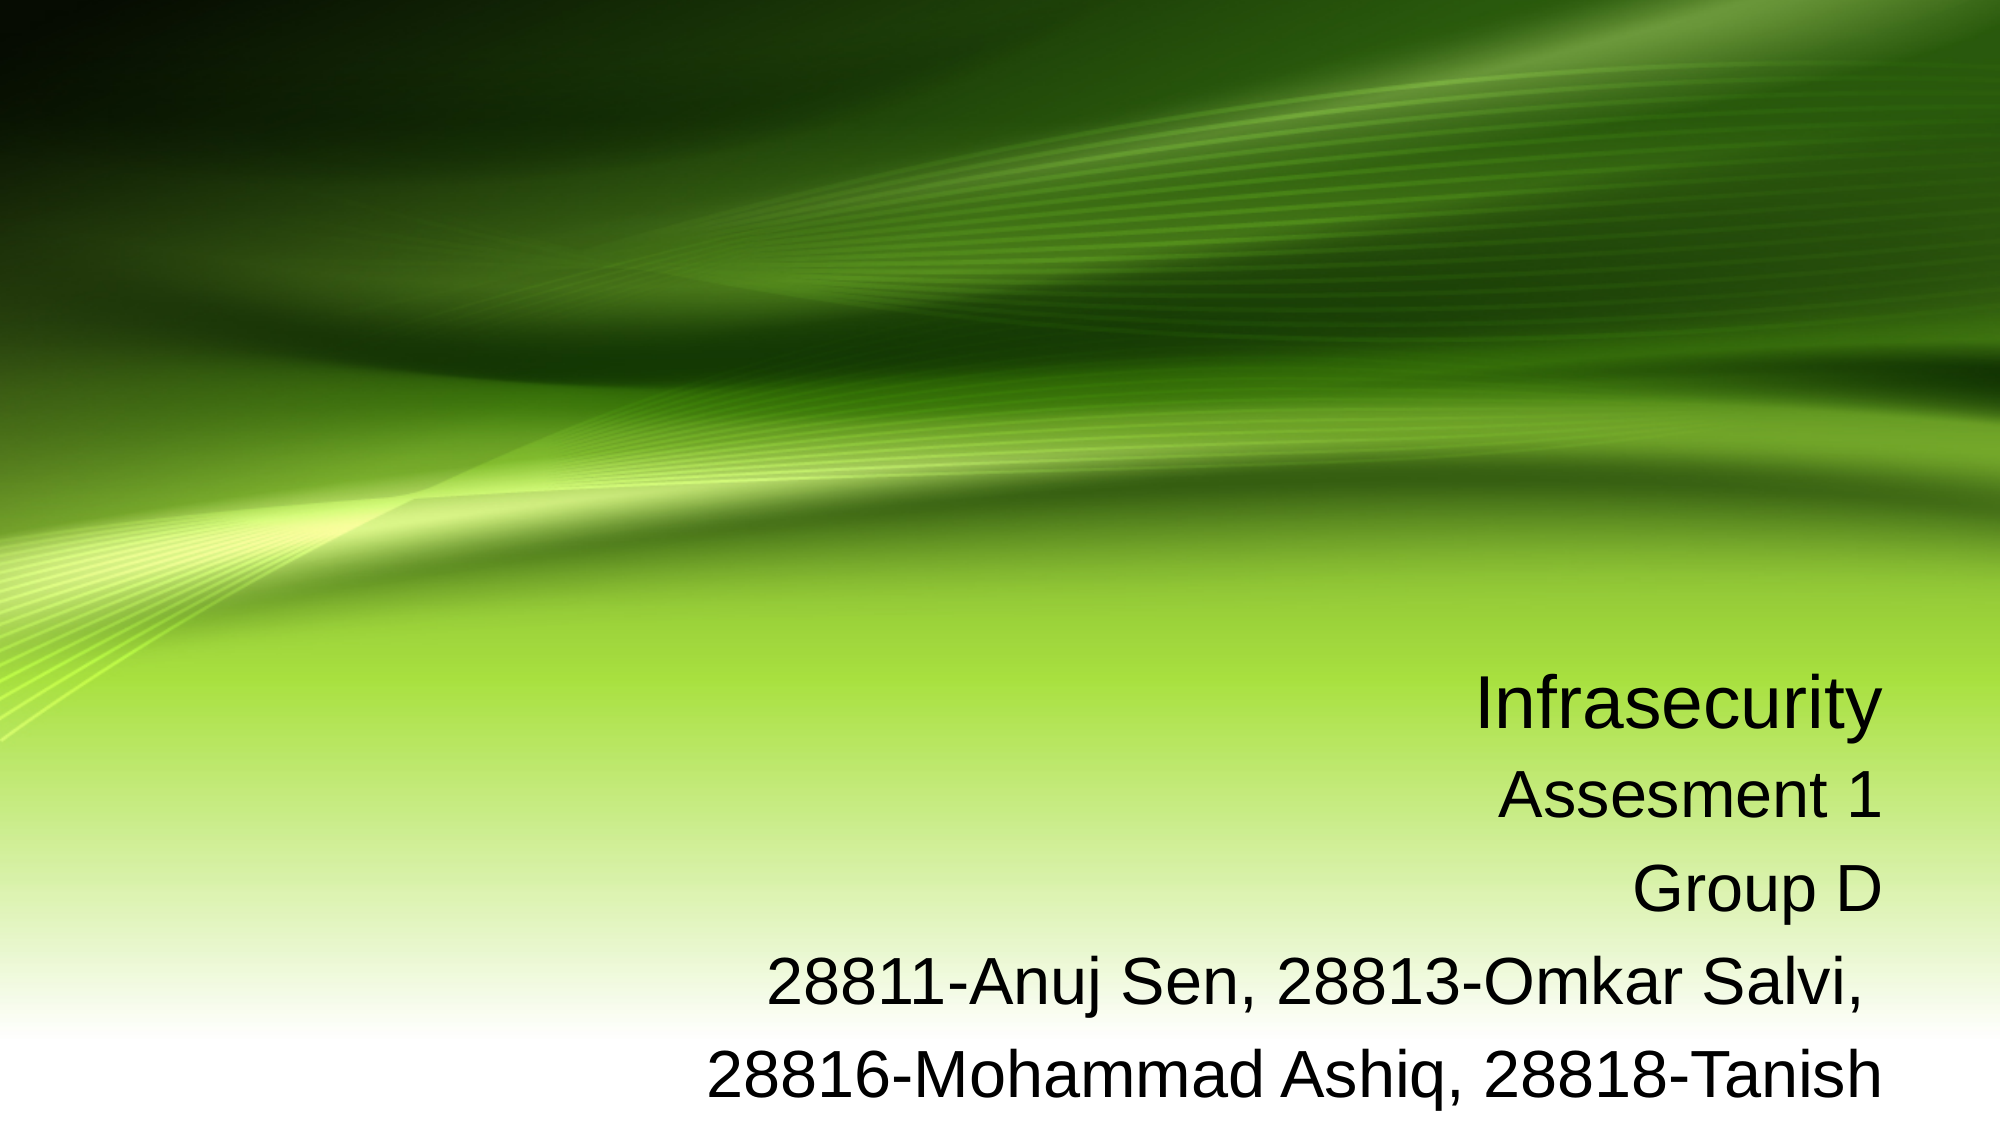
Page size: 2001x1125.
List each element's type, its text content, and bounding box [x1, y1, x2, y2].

title Infrasecurity [102, 609, 1898, 743]
subtitle Assesment 1 Group D 28811-Anuj Sen, 28813-Omkar Salvi, 28816-Mohammad Ashiq, 28818-Tanish [82, 743, 1900, 972]
picture [0, 0, 2000, 1125]
